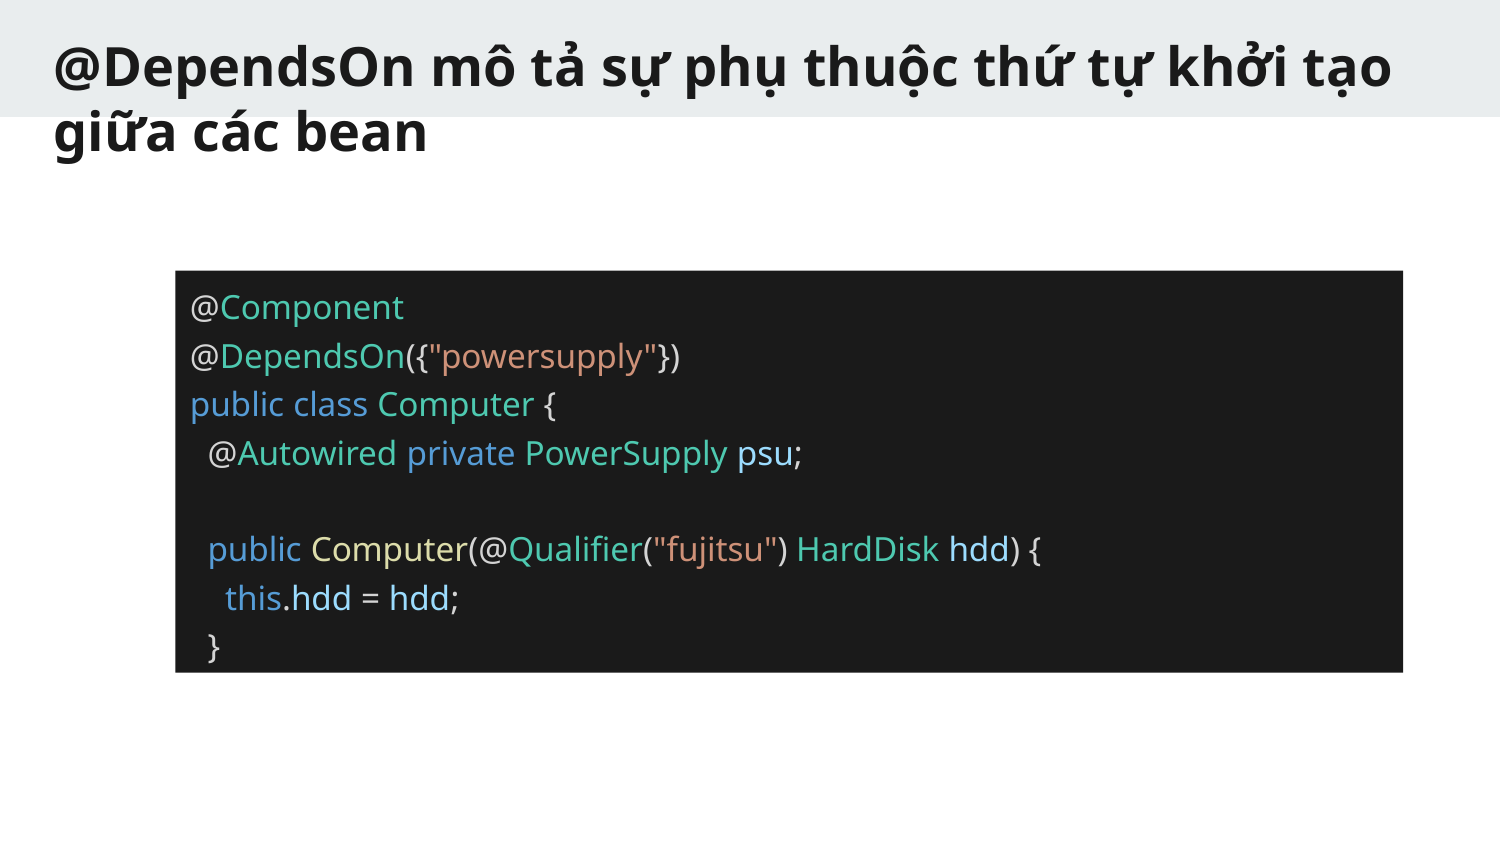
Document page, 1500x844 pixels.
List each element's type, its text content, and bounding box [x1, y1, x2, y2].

text_box @Component @DependsOn({"powersupply"}) public class Computer { @Autowired private PowerSupply psu; public Computer(@Qualifier("fujitsu") HardDisk hdd) { this.hdd = hdd; } [175, 270, 1404, 673]
title @DependsOn mô tả sự phụ thuộc thứ tự khởi tạo giữa các bean [38, 17, 1467, 106]
